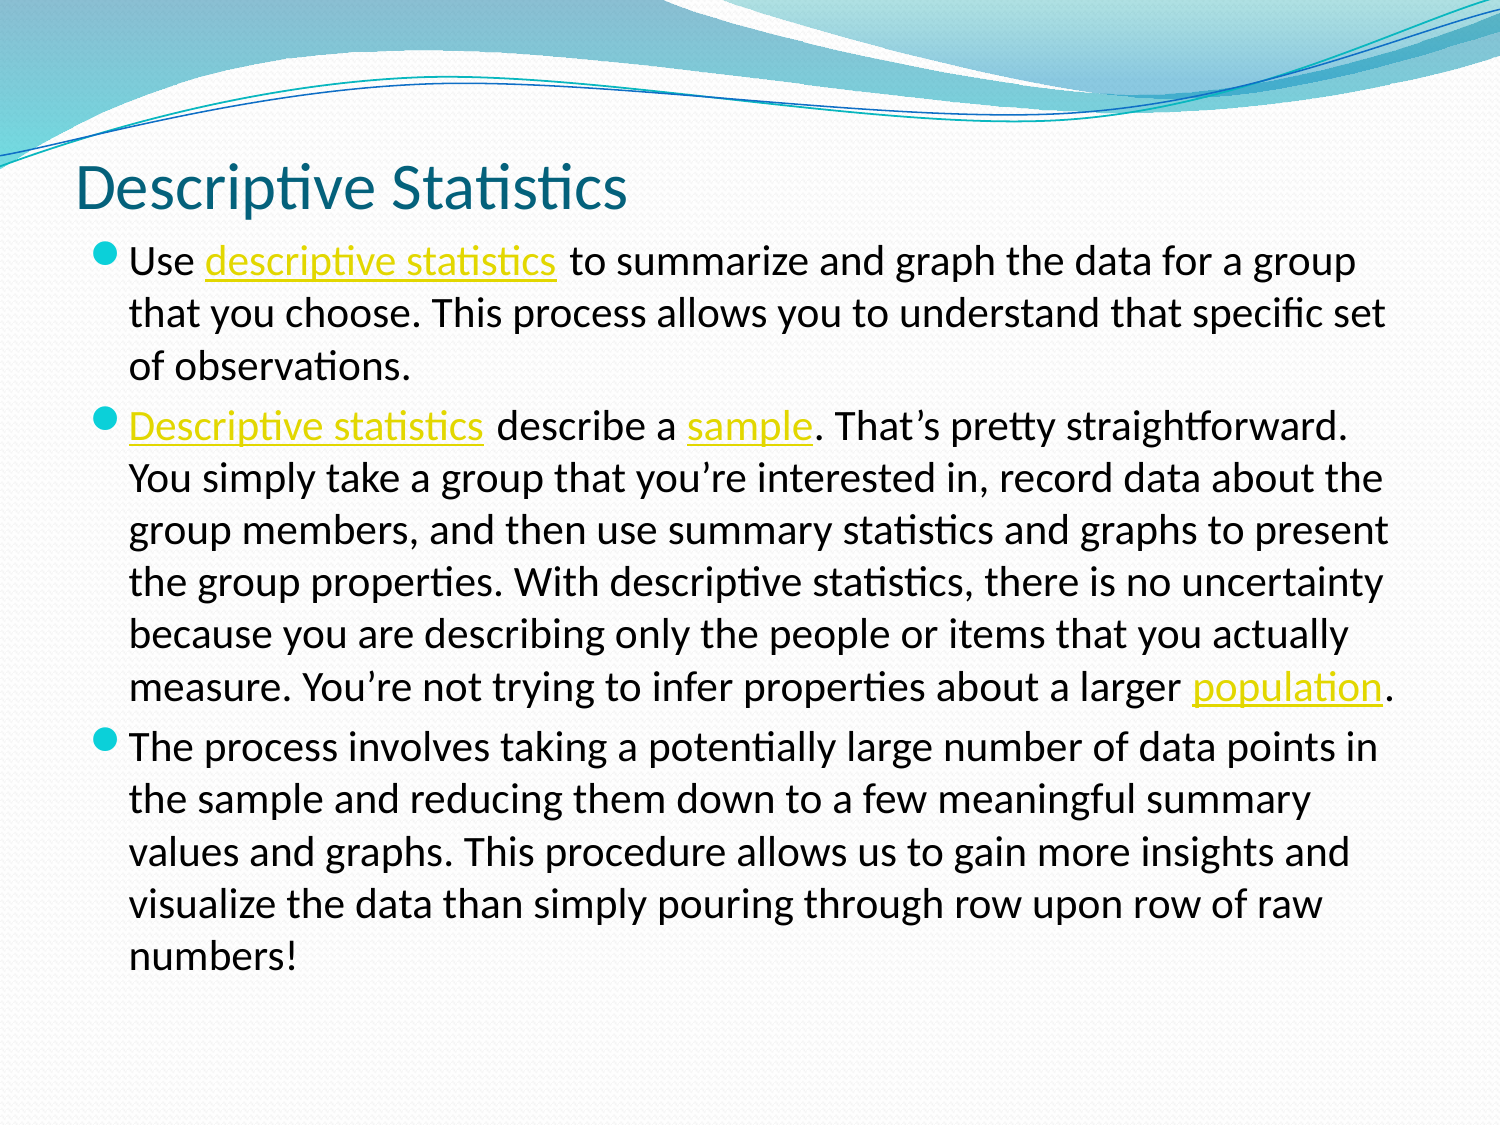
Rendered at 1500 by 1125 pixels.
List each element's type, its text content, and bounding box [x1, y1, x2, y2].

title Descriptive Statistics [75, 115, 1425, 224]
list Use descriptive statistics to summarize and graph the data for a group that you choose. This process allows you to understand that specific set of observations. Descriptive statistics describe a sample. That’s pretty straightforward. You simply take a group that you’re interested in, record data about the group members, and then use summary statistics and graphs to present the group properties. With descriptive statistics, there is no uncertainty because you are describing only the people or items that you actually measure. You’re not trying to infer properties about a larger population. The process involves taking a potentially large number of data points in the sample and reducing them down to a few meaningful summary values and graphs. This procedure allows us to gain more insights and visualize the data than simply pouring through row upon row of raw numbers! [75, 224, 1425, 1038]
